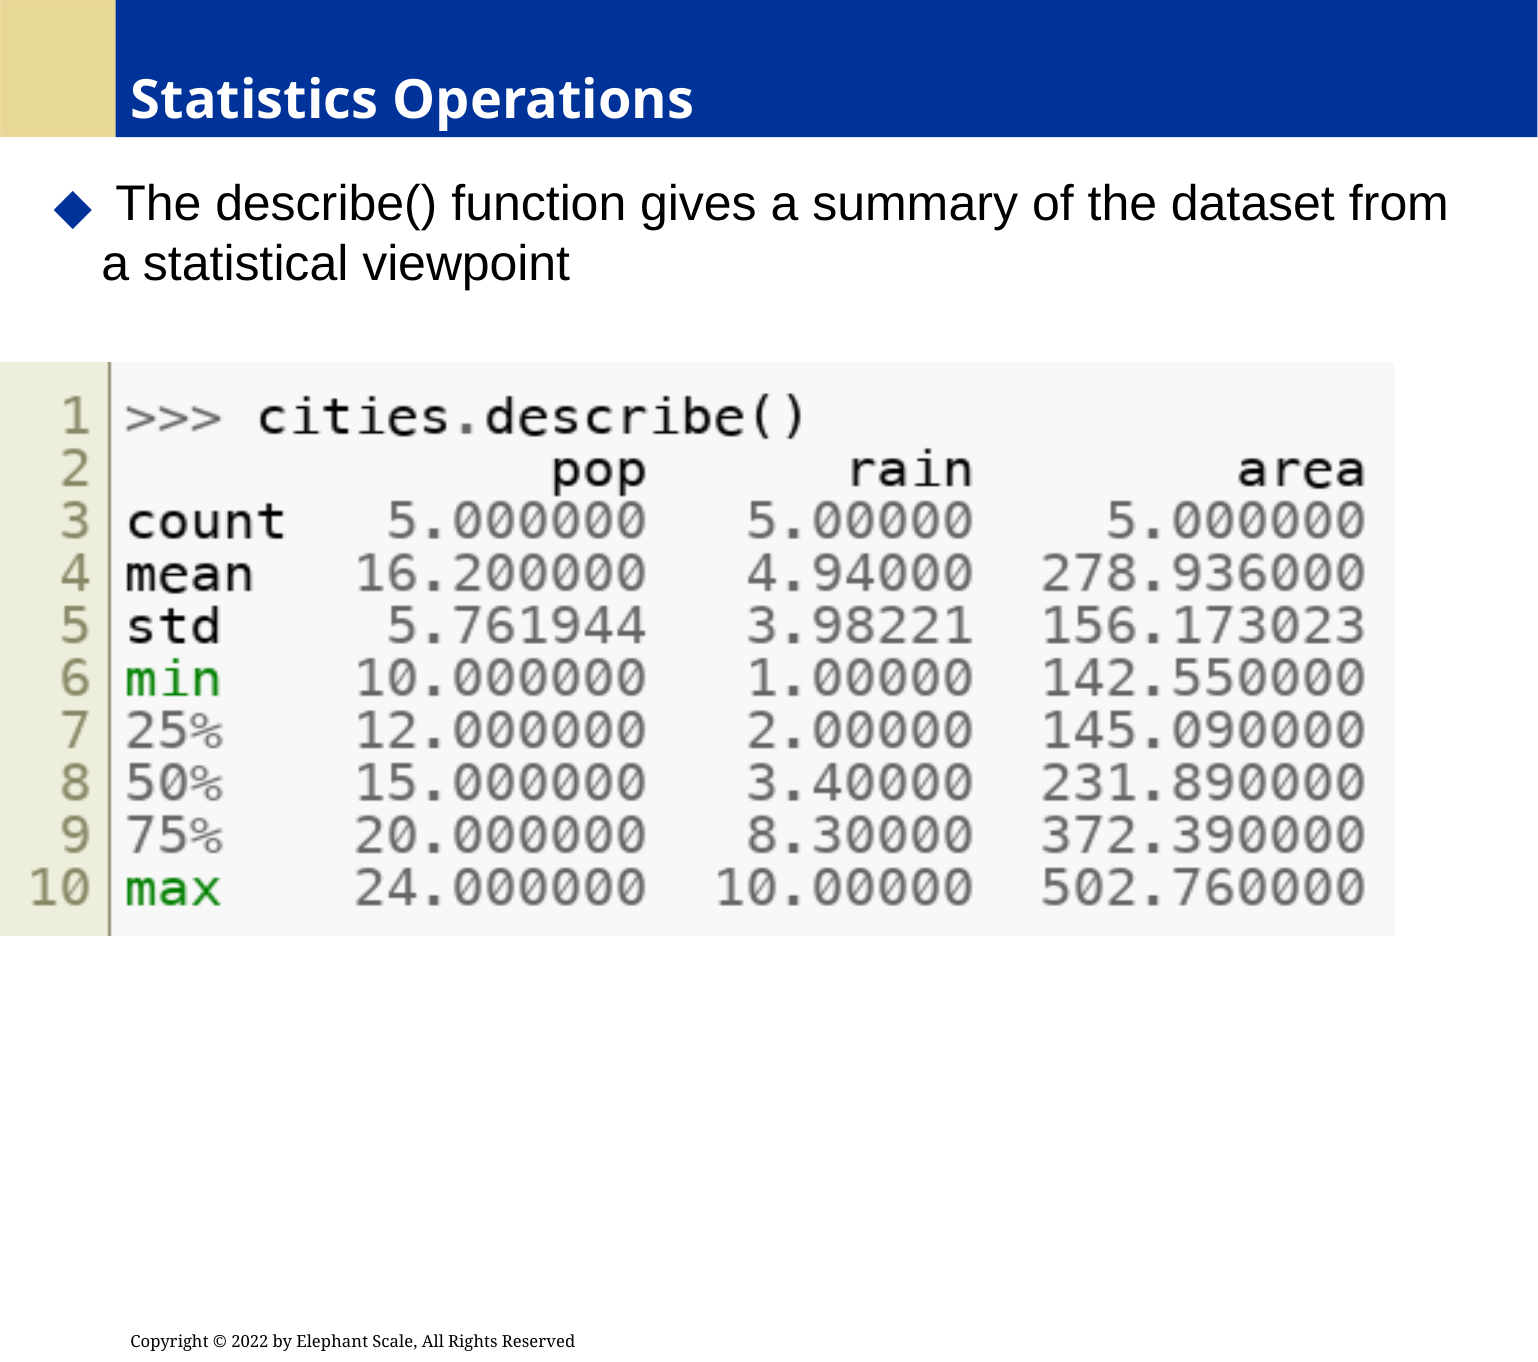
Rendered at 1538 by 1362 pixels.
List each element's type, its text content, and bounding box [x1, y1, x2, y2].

list The describe() function gives a summary of the dataset from a statistical viewpoint [38, 163, 1499, 1284]
title Statistics Operations [115, 0, 1538, 138]
picture [0, 0, 115, 137]
text_box Copyright © 2022 by Elephant Scale, All Rights Reserved [115, 1322, 1538, 1358]
picture [0, 362, 1396, 937]
